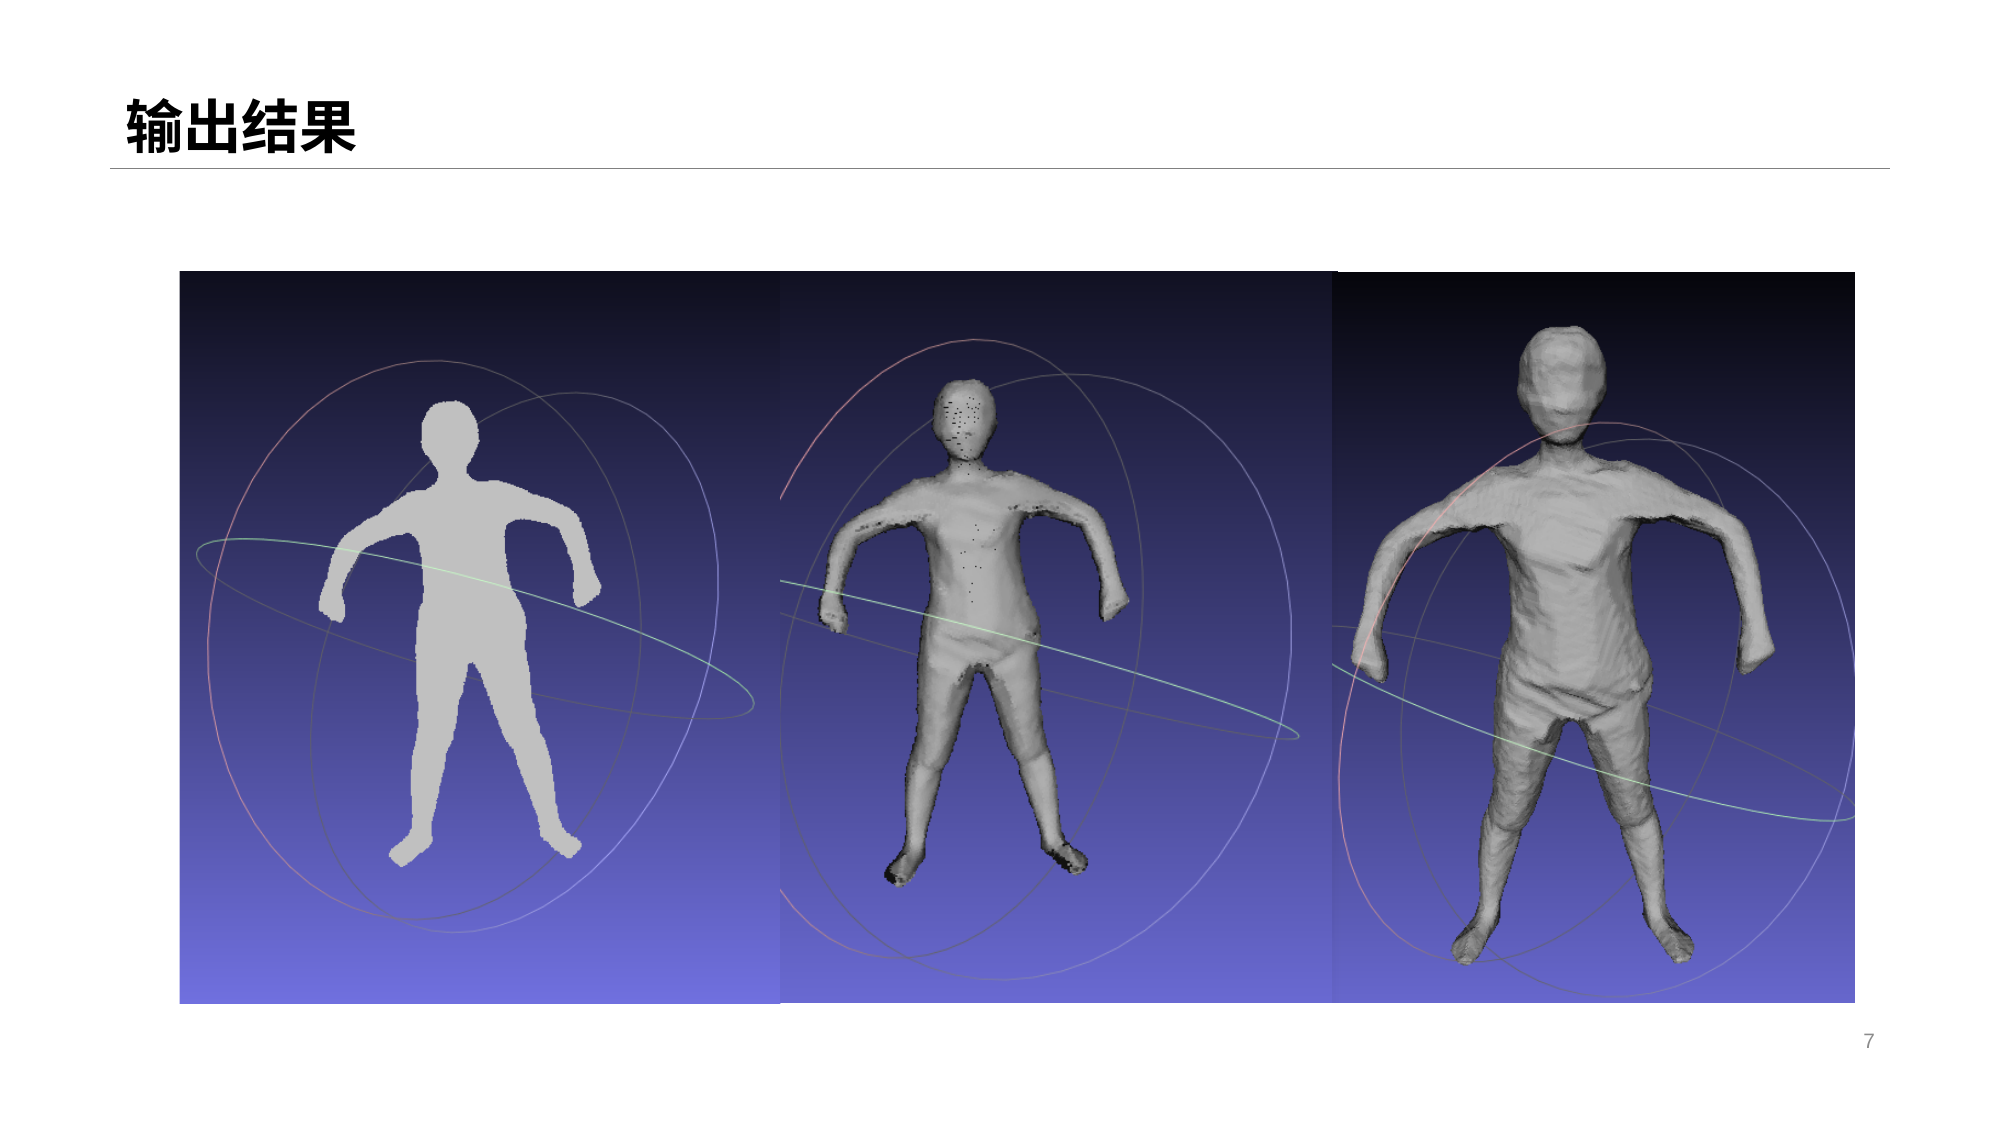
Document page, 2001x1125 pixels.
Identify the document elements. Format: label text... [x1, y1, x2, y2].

title 输出结果 [109, 0, 1890, 169]
picture [179, 271, 1855, 1004]
slide_number 7 [1412, 1023, 1890, 1058]
